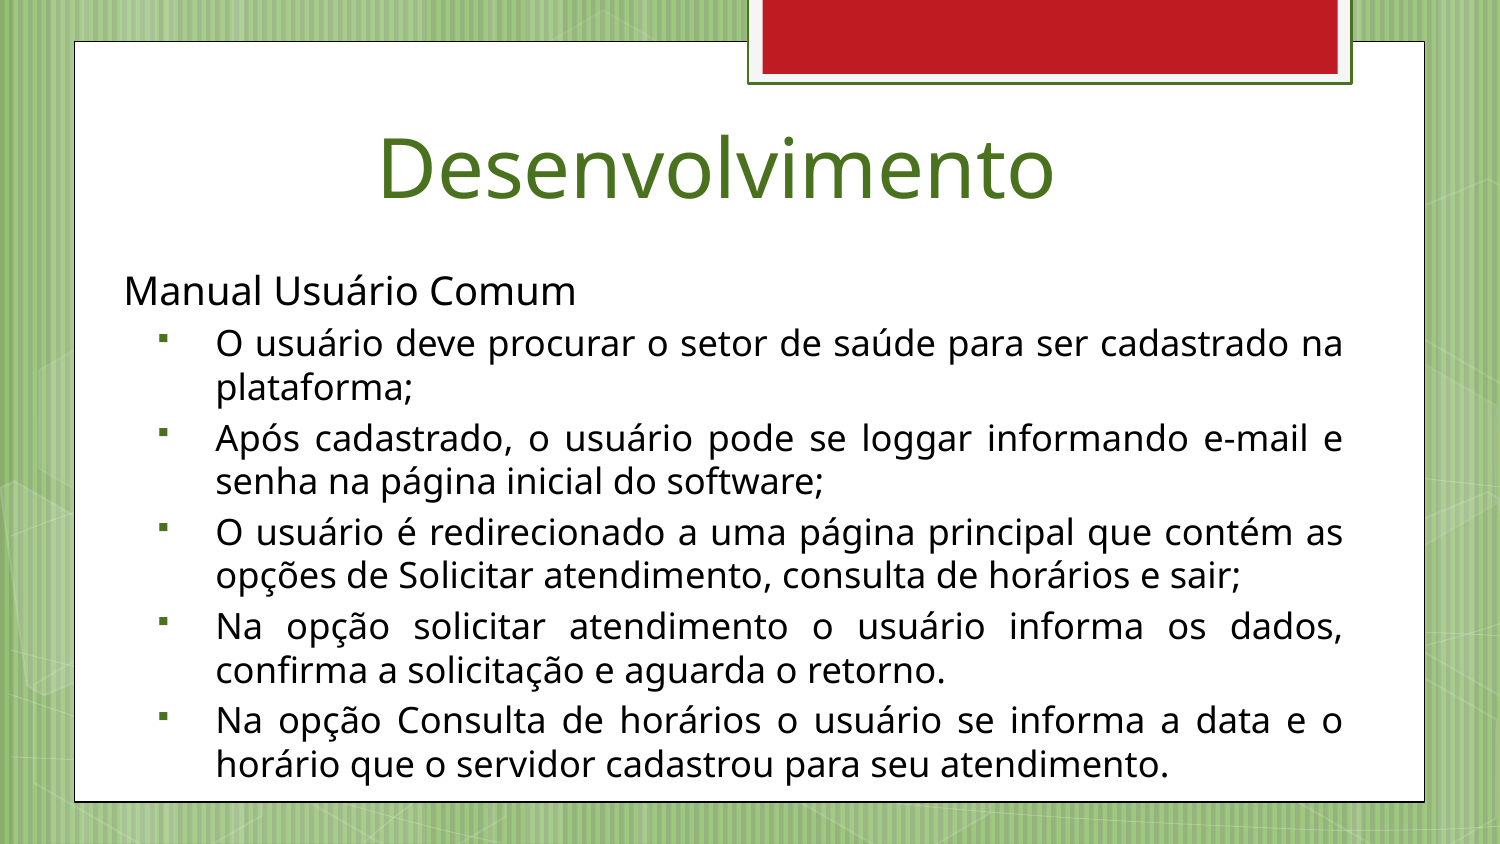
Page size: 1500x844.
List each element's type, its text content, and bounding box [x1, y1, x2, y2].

title Desenvolvimento [140, 82, 1293, 223]
list Manual Usuário Comum O usuário deve procurar o setor de saúde para ser cadastrado na plataforma; Após cadastrado, o usuário pode se loggar informando e-mail e senha na página inicial do software; O usuário é redirecionado a uma página principal que contém as opções de Solicitar atendimento, consulta de horários e sair; Na opção solicitar atendimento o usuário informa os dados, confirma a solicitação e aguarda o retorno. Na opção Consulta de horários o usuário se informa a data e o horário que o servidor cadastrou para seu atendimento. [46, 257, 1360, 800]
